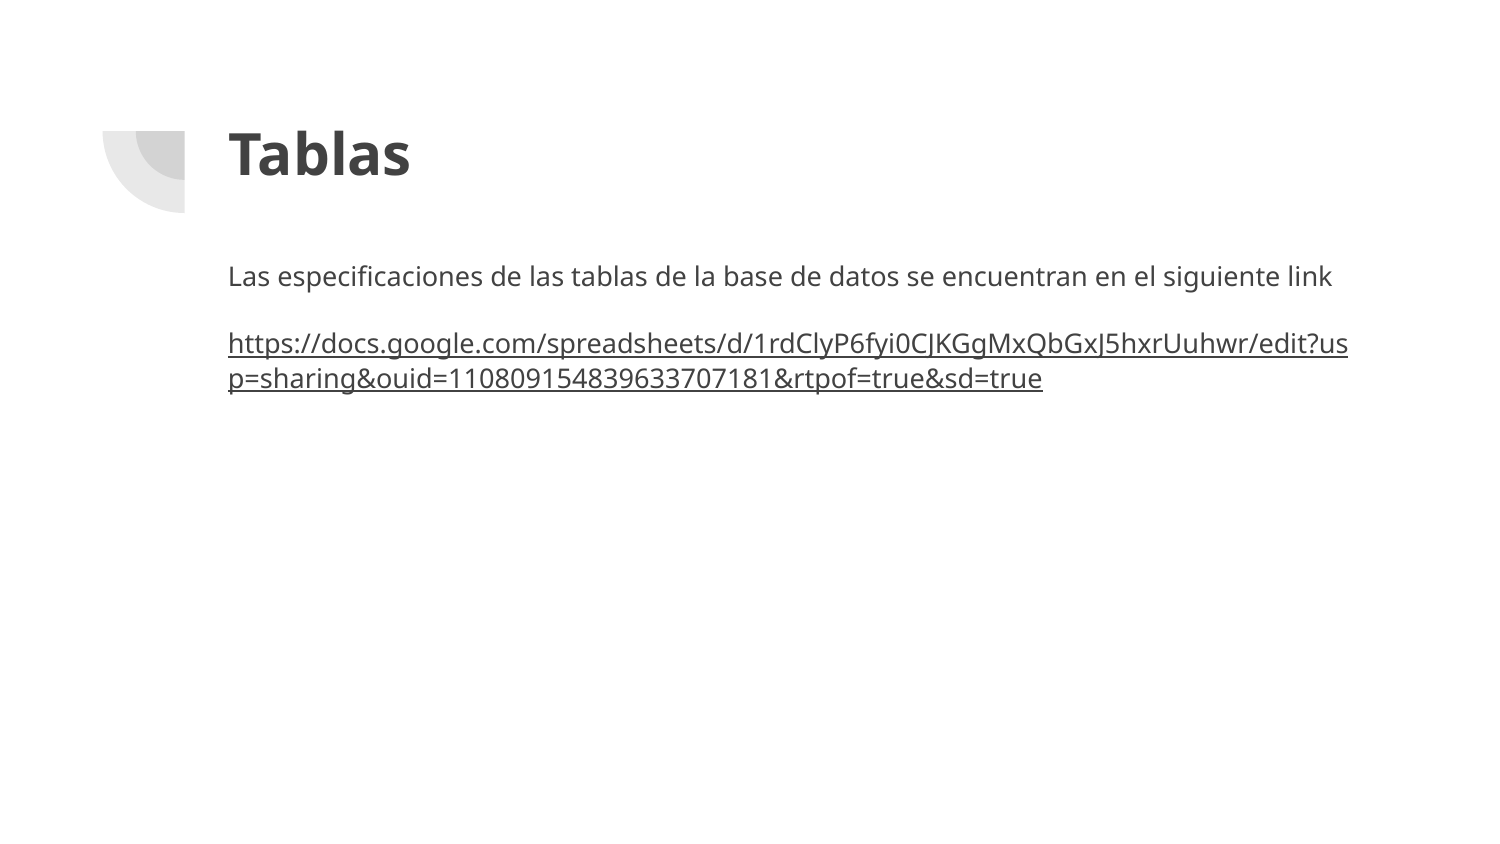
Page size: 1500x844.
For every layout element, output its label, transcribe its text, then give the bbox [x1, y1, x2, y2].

title Tablas [213, 98, 1368, 237]
list Las especificaciones de las tablas de la base de datos se encuentran en el siguiente link https://docs.google.com/spreadsheets/d/1rdClyP6fyi0CJKGgMxQbGxJ5hxrUuhwr/edit?usp=sharing&ouid=110809154839633707181&rtpof=true&sd=true [212, 237, 1368, 735]
